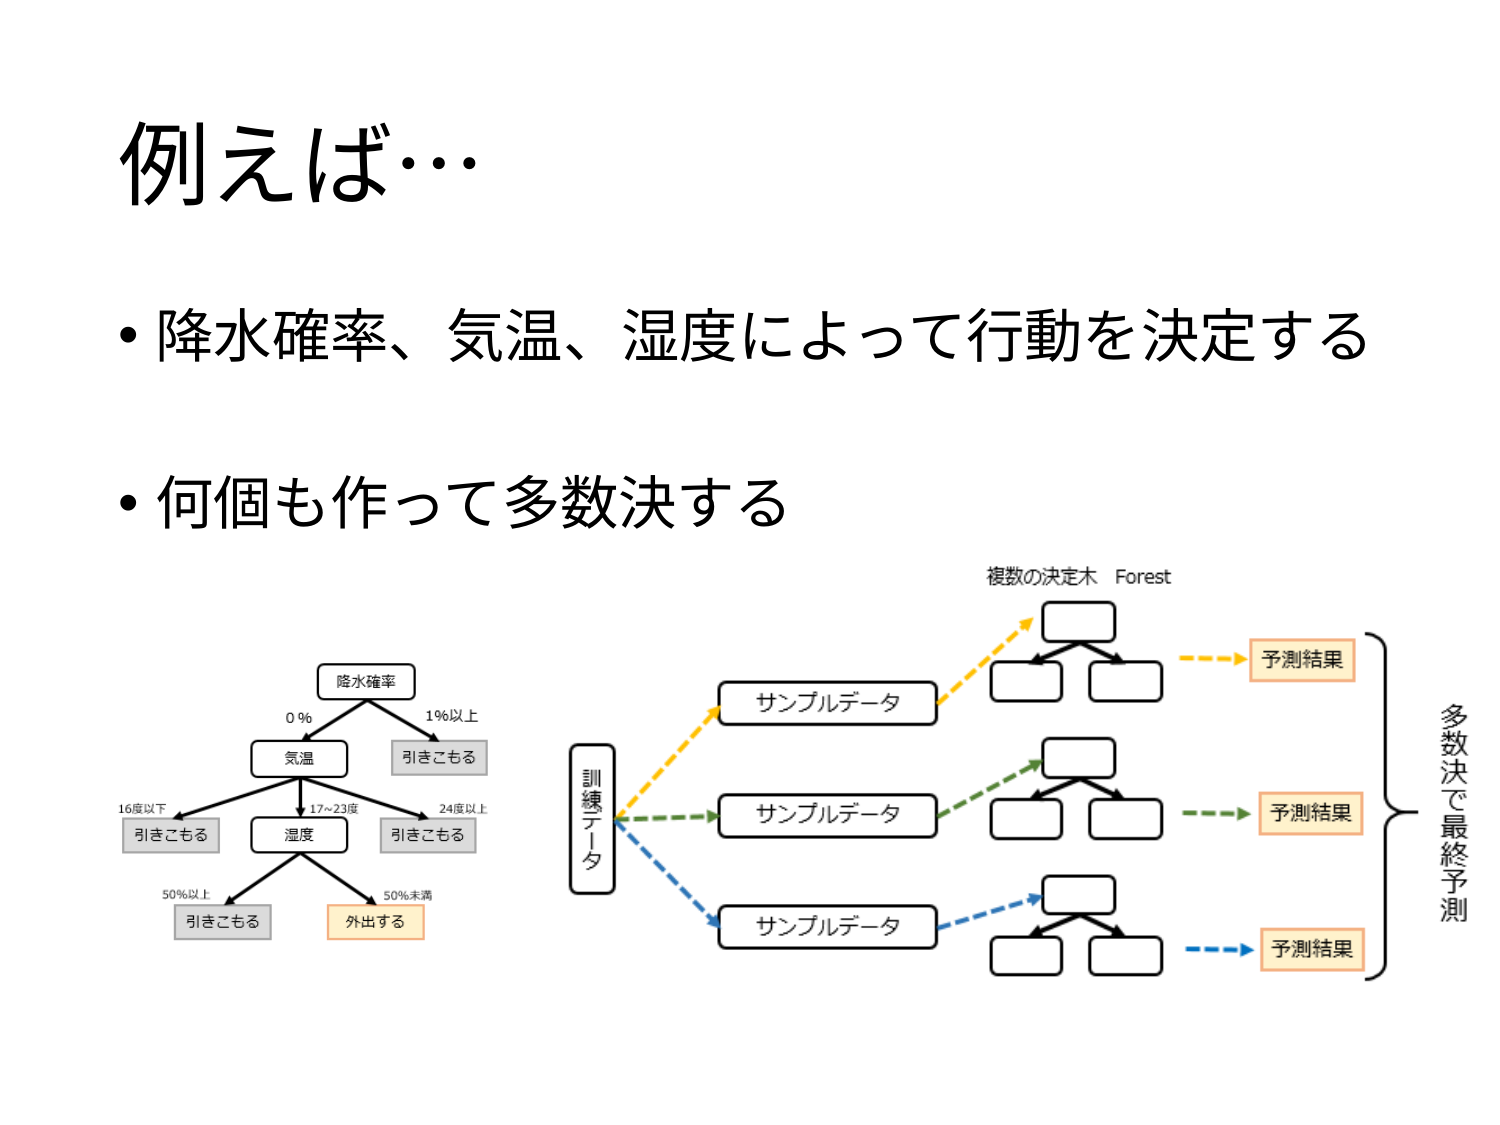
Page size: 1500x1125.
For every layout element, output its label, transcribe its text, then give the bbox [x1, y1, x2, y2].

picture [552, 562, 1481, 1000]
title 例えば… [103, 59, 1397, 278]
picture [103, 652, 498, 948]
list 降水確率、気温、湿度によって行動を決定する 何個も作って多数決する [103, 299, 1397, 1014]
